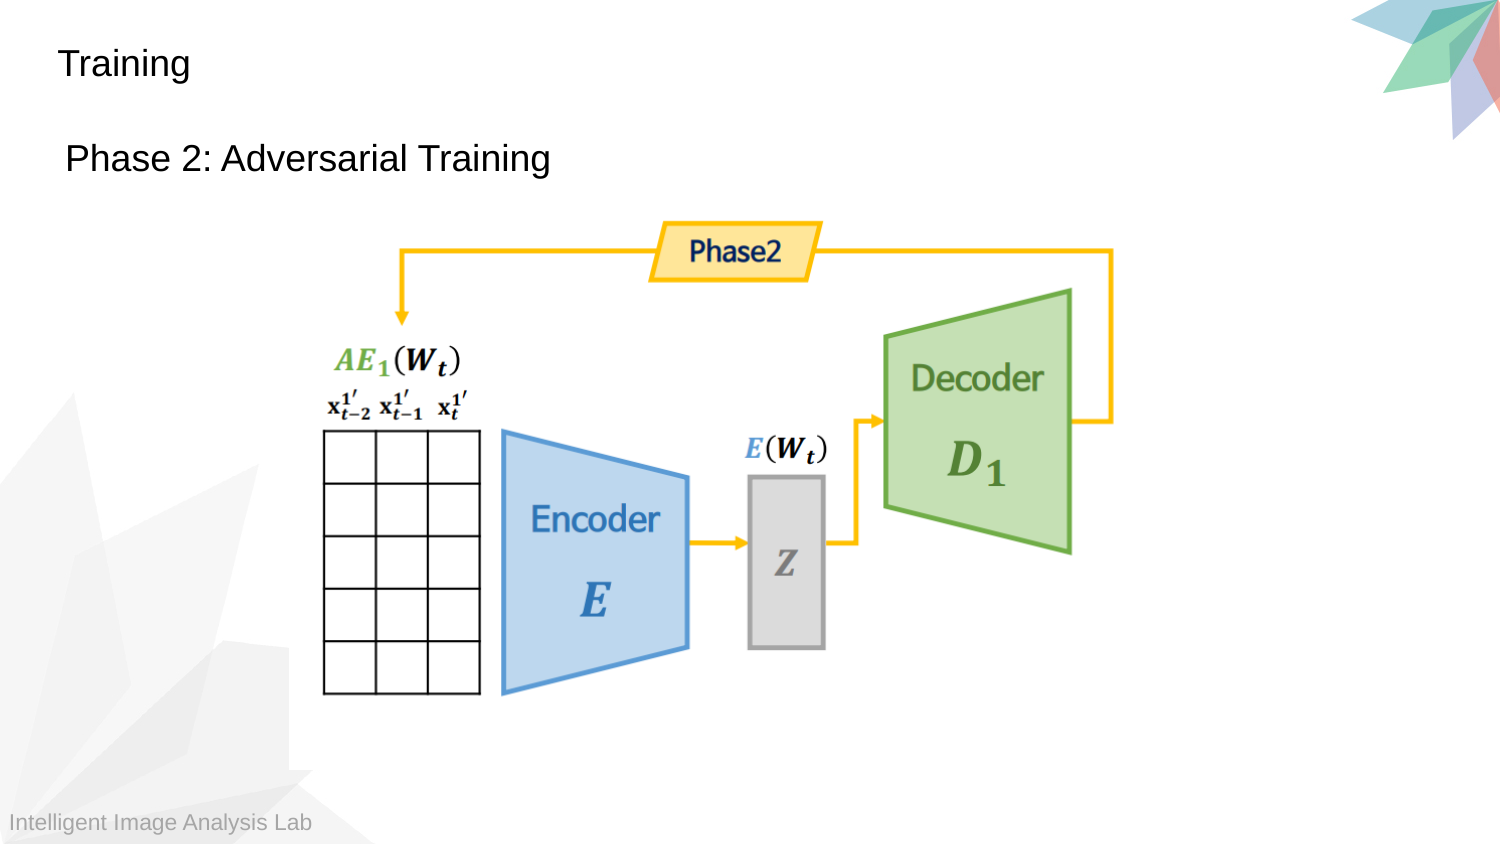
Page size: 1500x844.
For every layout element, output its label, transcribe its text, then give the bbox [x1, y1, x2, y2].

text_box Training [42, 32, 206, 92]
text_box Phase 2: Adversarial Training [50, 126, 567, 187]
picture [0, 0, 1500, 844]
